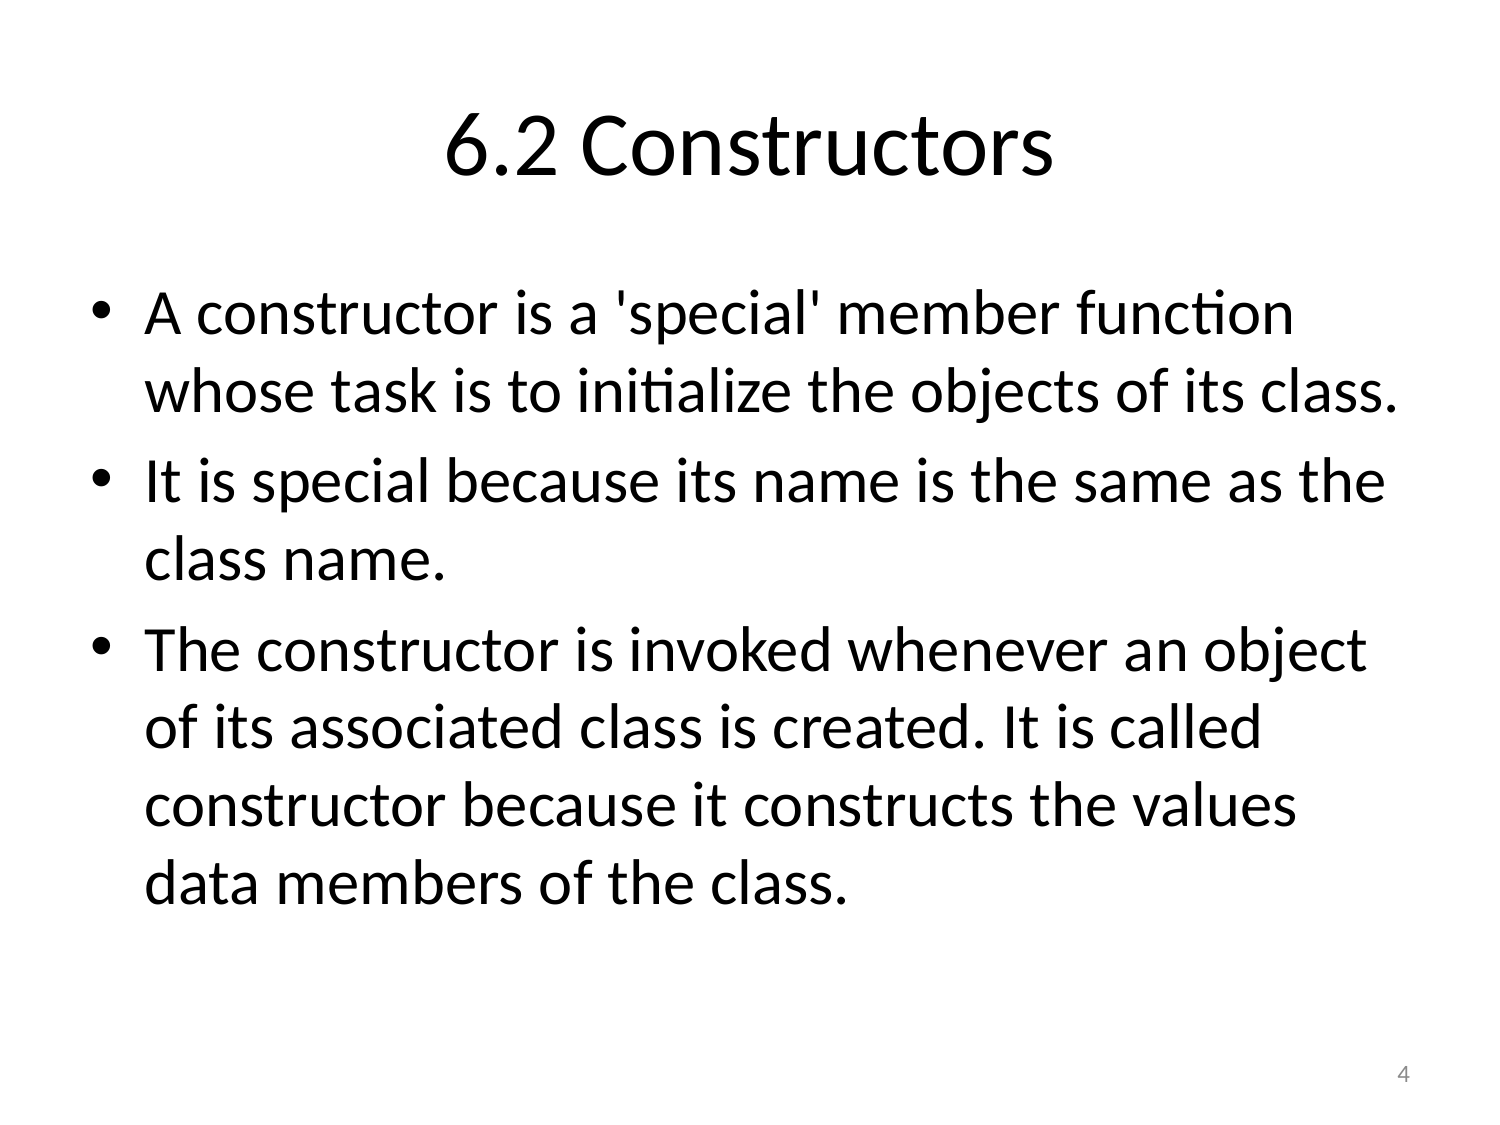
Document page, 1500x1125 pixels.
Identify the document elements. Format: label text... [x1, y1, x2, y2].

title 6.2 Constructors [75, 45, 1425, 233]
list A constructor is a 'special' member function whose task is to initialize the objects of its class. It is special because its name is the same as the class name. The constructor is invoked whenever an object of its associated class is created. It is called constructor because it constructs the values data members of the class. [75, 262, 1425, 1005]
slide_number 4 [1074, 1042, 1425, 1103]
